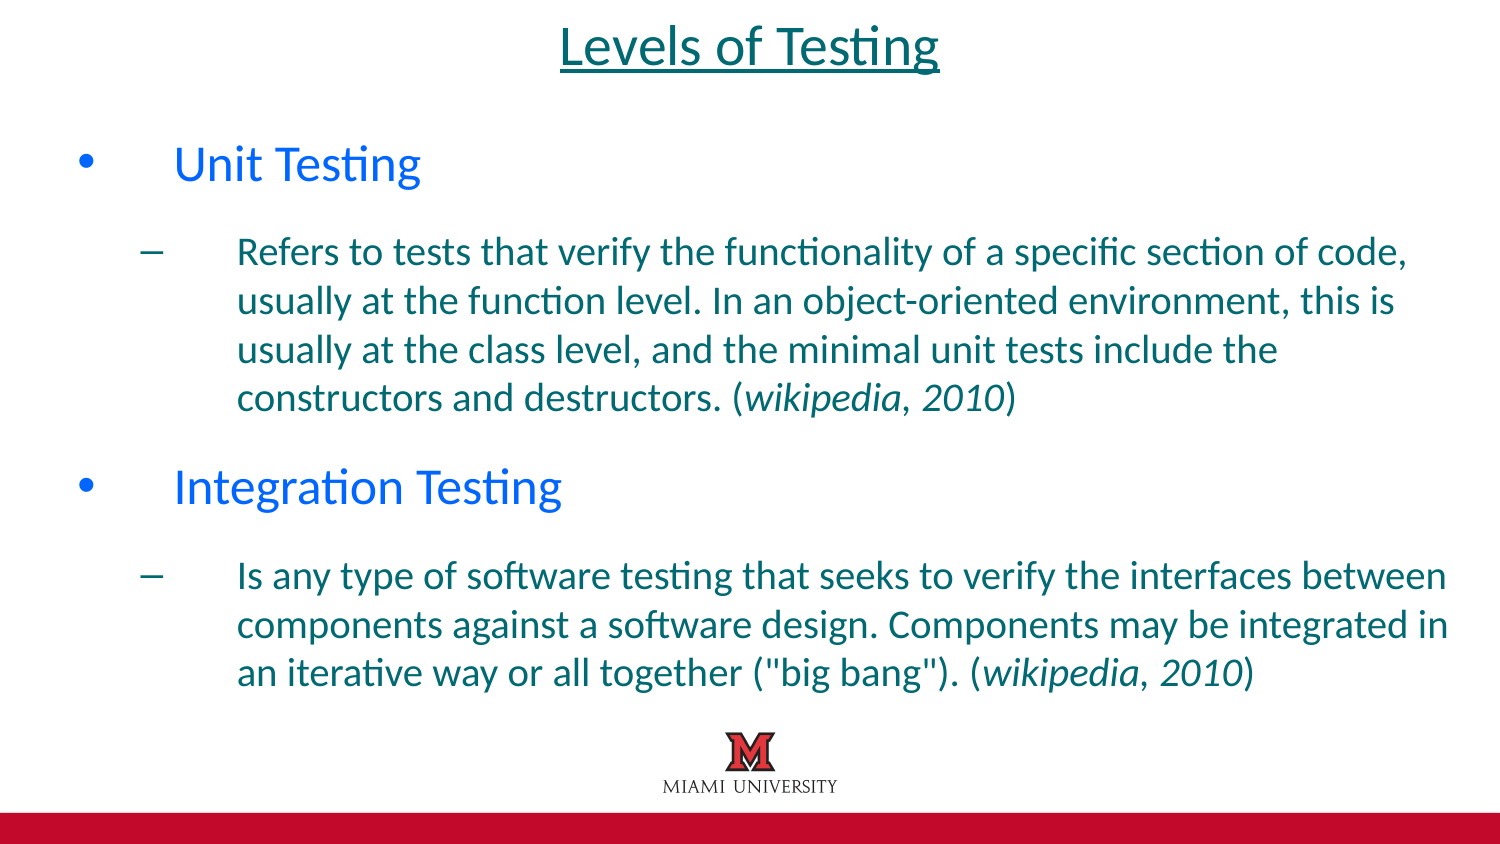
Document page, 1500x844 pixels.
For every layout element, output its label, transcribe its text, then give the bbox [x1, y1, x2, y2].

list Unit Testing Refers to tests that verify the functionality of a specific section of code, usually at the function level. In an object-oriented environment, this is usually at the class level, and the minimal unit tests include the constructors and destructors. (wikipedia, 2010) Integration Testing Is any type of software testing that seeks to verify the interfaces between components against a software design. Components may be integrated in an iterative way or all together ("big bang"). (wikipedia, 2010) [62, 121, 1475, 750]
title Levels of Testing [75, 0, 1425, 85]
